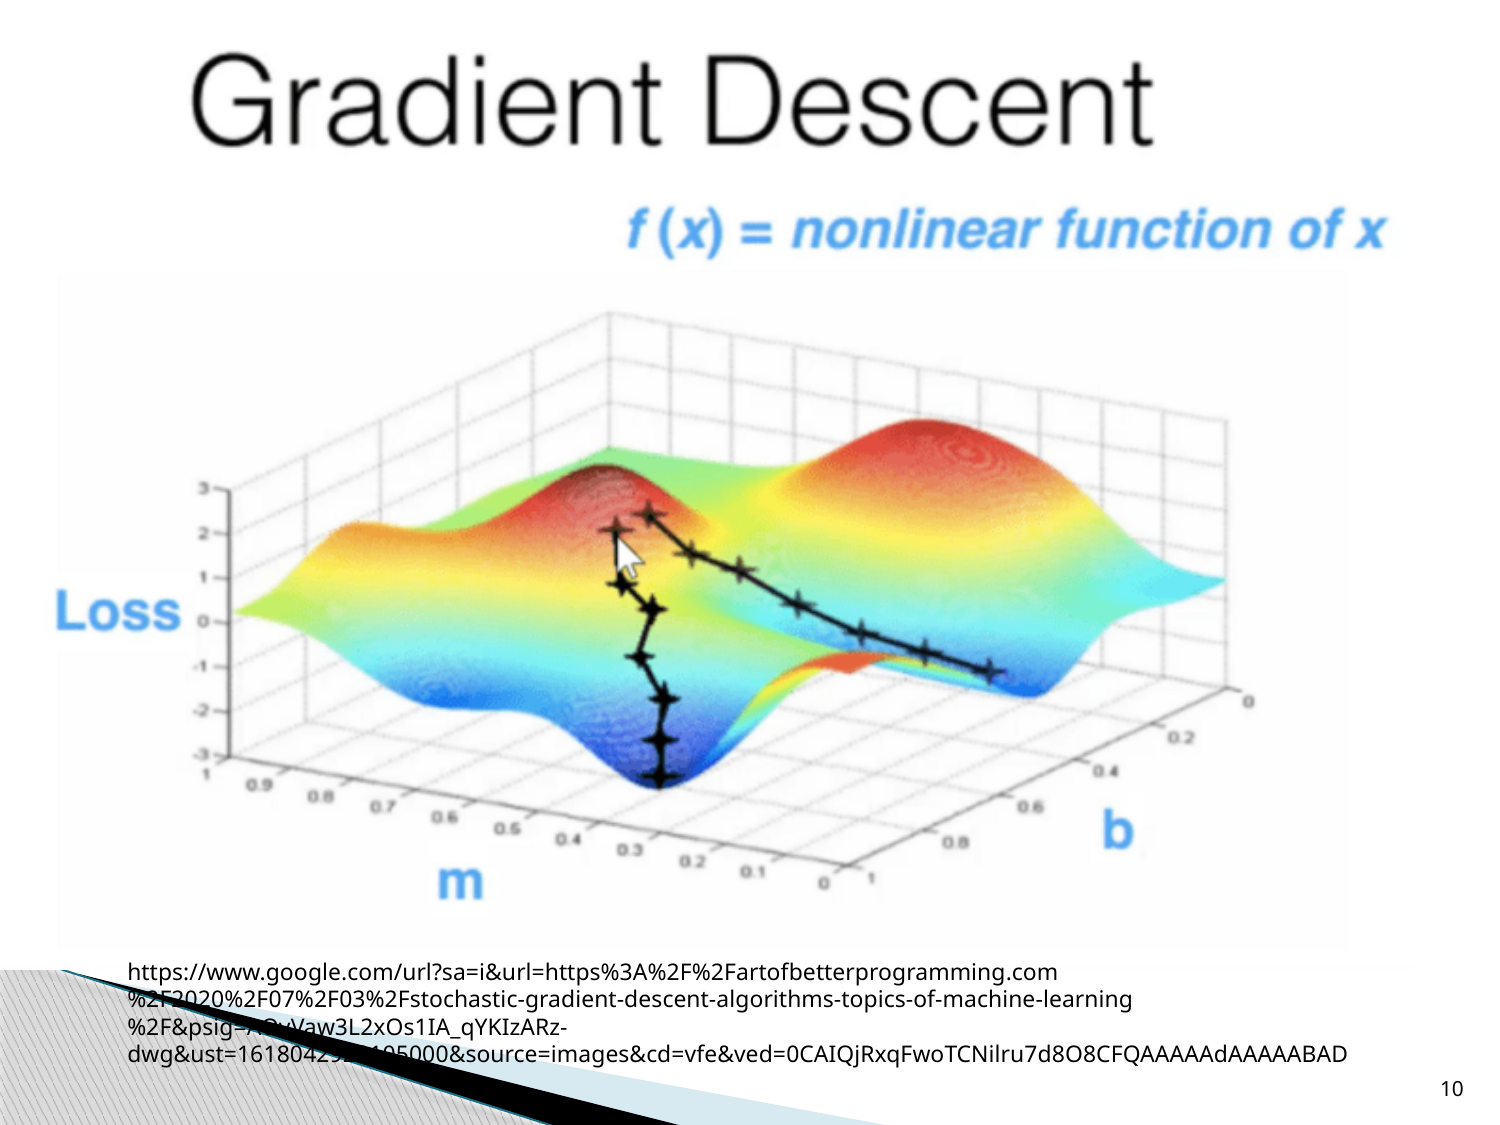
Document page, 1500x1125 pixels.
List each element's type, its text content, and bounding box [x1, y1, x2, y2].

text_box https://www.google.com/url?sa=i&url=https%3A%2F%2Fartofbetterprogramming.com%2F2020%2F07%2F03%2Fstochastic-gradient-descent-algorithms-topics-of-machine-learning%2F&psig=AOvVaw3L2xOs1IA_qYKIzARz-dwg&ust=1618042923105000&source=images&cd=vfe&ved=0CAIQjRxqFwoTCNilru7d8O8CFQAAAAAdAAAAABAD [112, 981, 1400, 1075]
slide_number 10 [1418, 1051, 1479, 1112]
picture [0, 0, 1413, 971]
